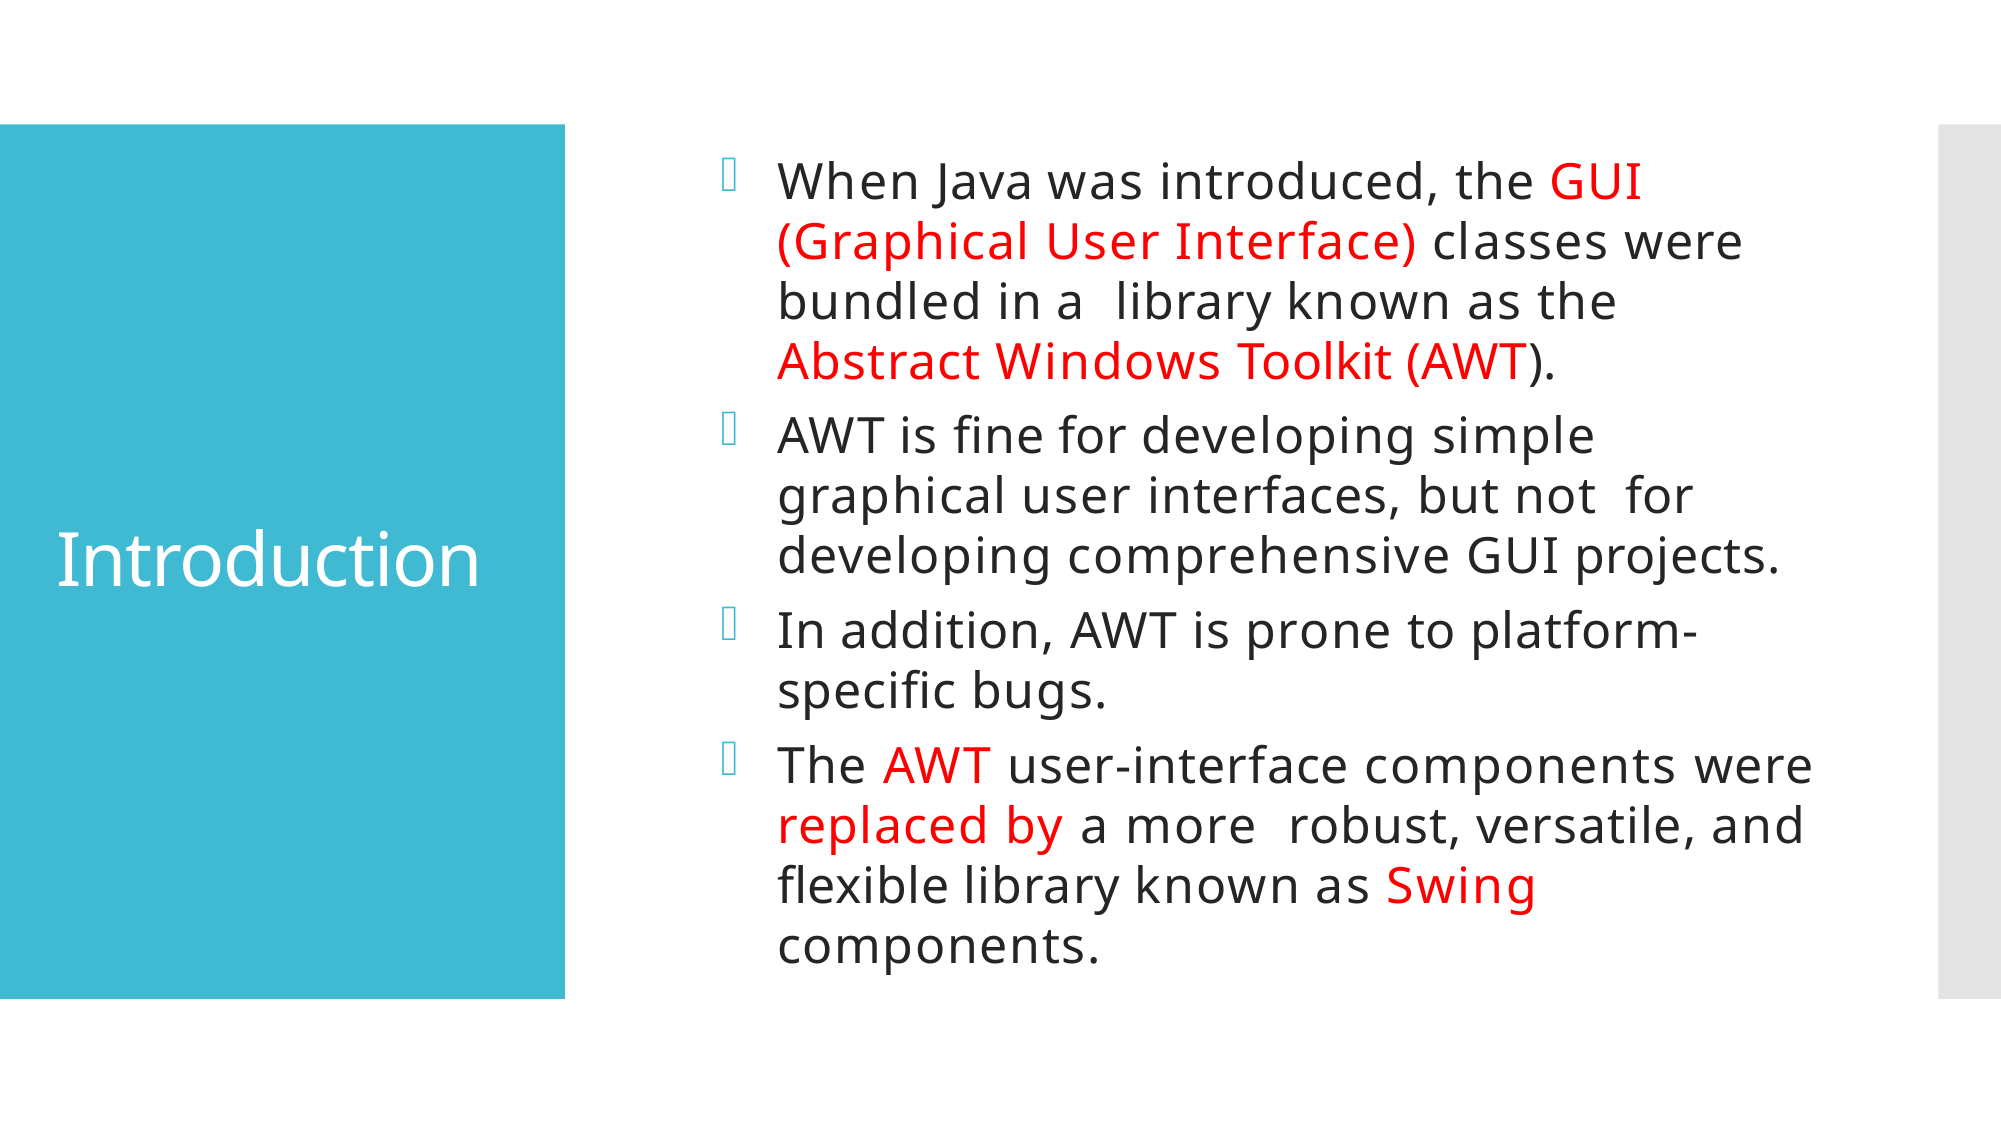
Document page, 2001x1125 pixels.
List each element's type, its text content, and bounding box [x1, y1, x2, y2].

title Introduction [41, 184, 525, 940]
list When Java was introduced, the GUI (Graphical User Interface) classes were bundled in a library known as the Abstract Windows Toolkit (AWT). AWT is fine for developing simple graphical user interfaces, but not for developing comprehensive GUI projects. In addition, AWT is prone to platform-specific bugs. The AWT user-interface components were replaced by a more robust, versatile, and flexible library known as Swing components. [634, 141, 1931, 982]
